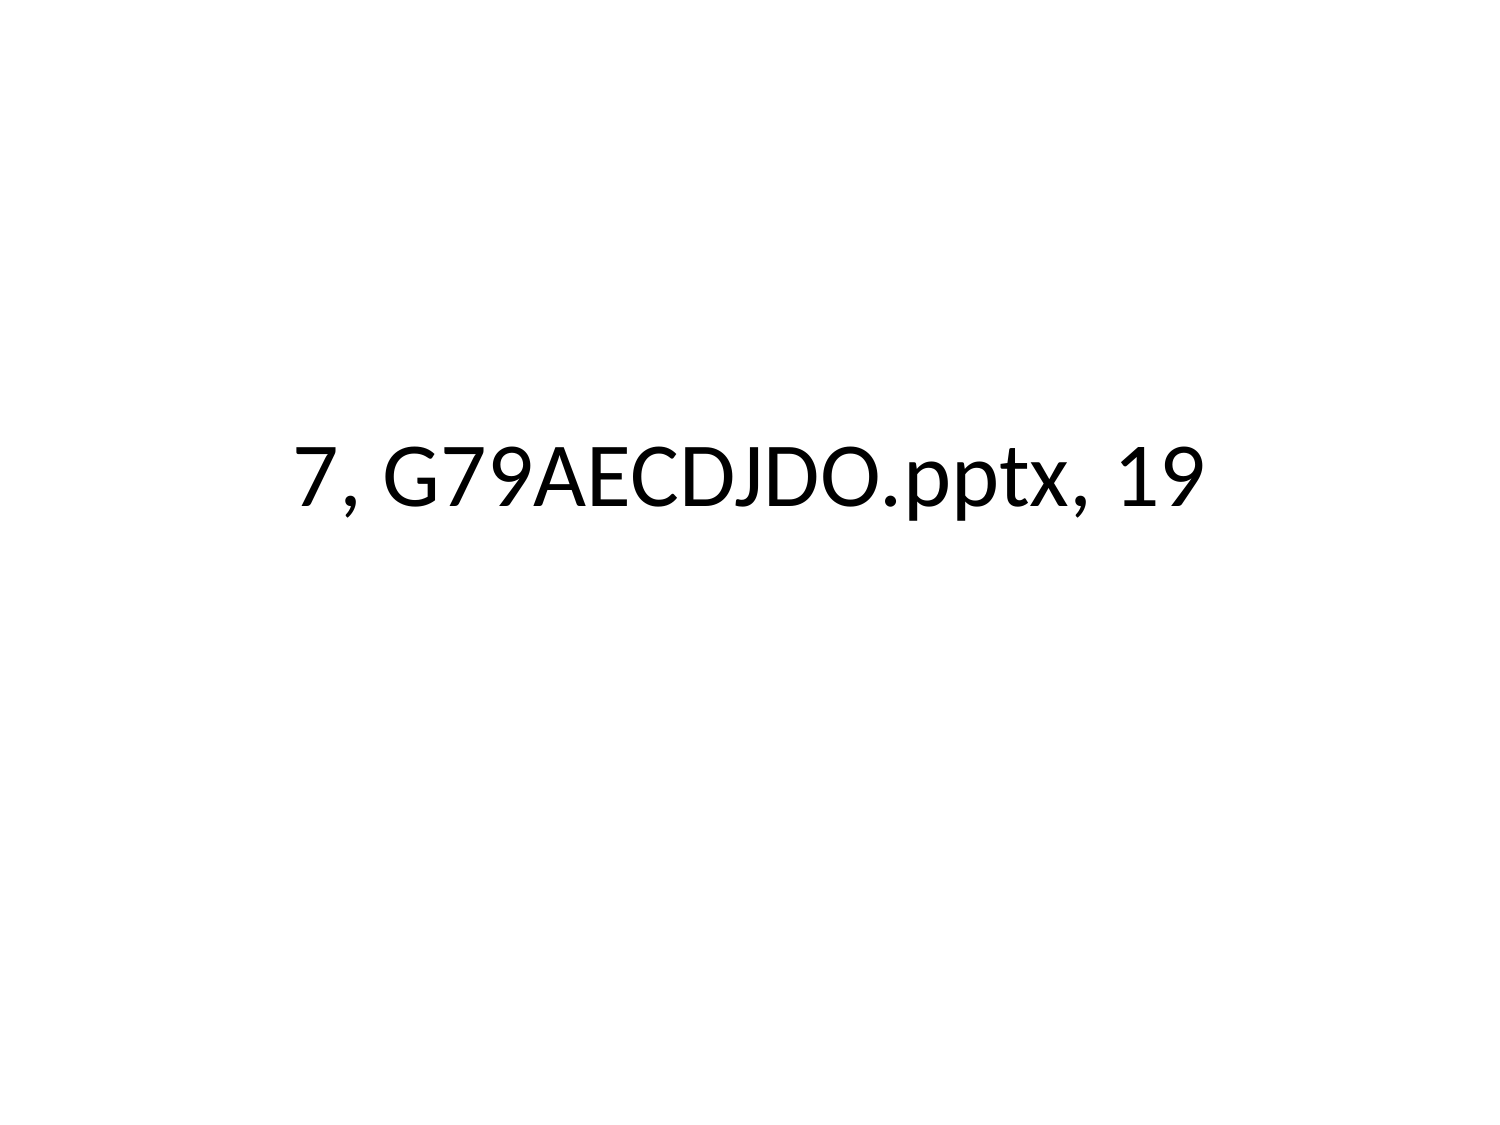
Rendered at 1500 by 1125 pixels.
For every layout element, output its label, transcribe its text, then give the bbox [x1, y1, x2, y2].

title 7, G79AECDJDO.pptx, 19 [112, 349, 1388, 591]
